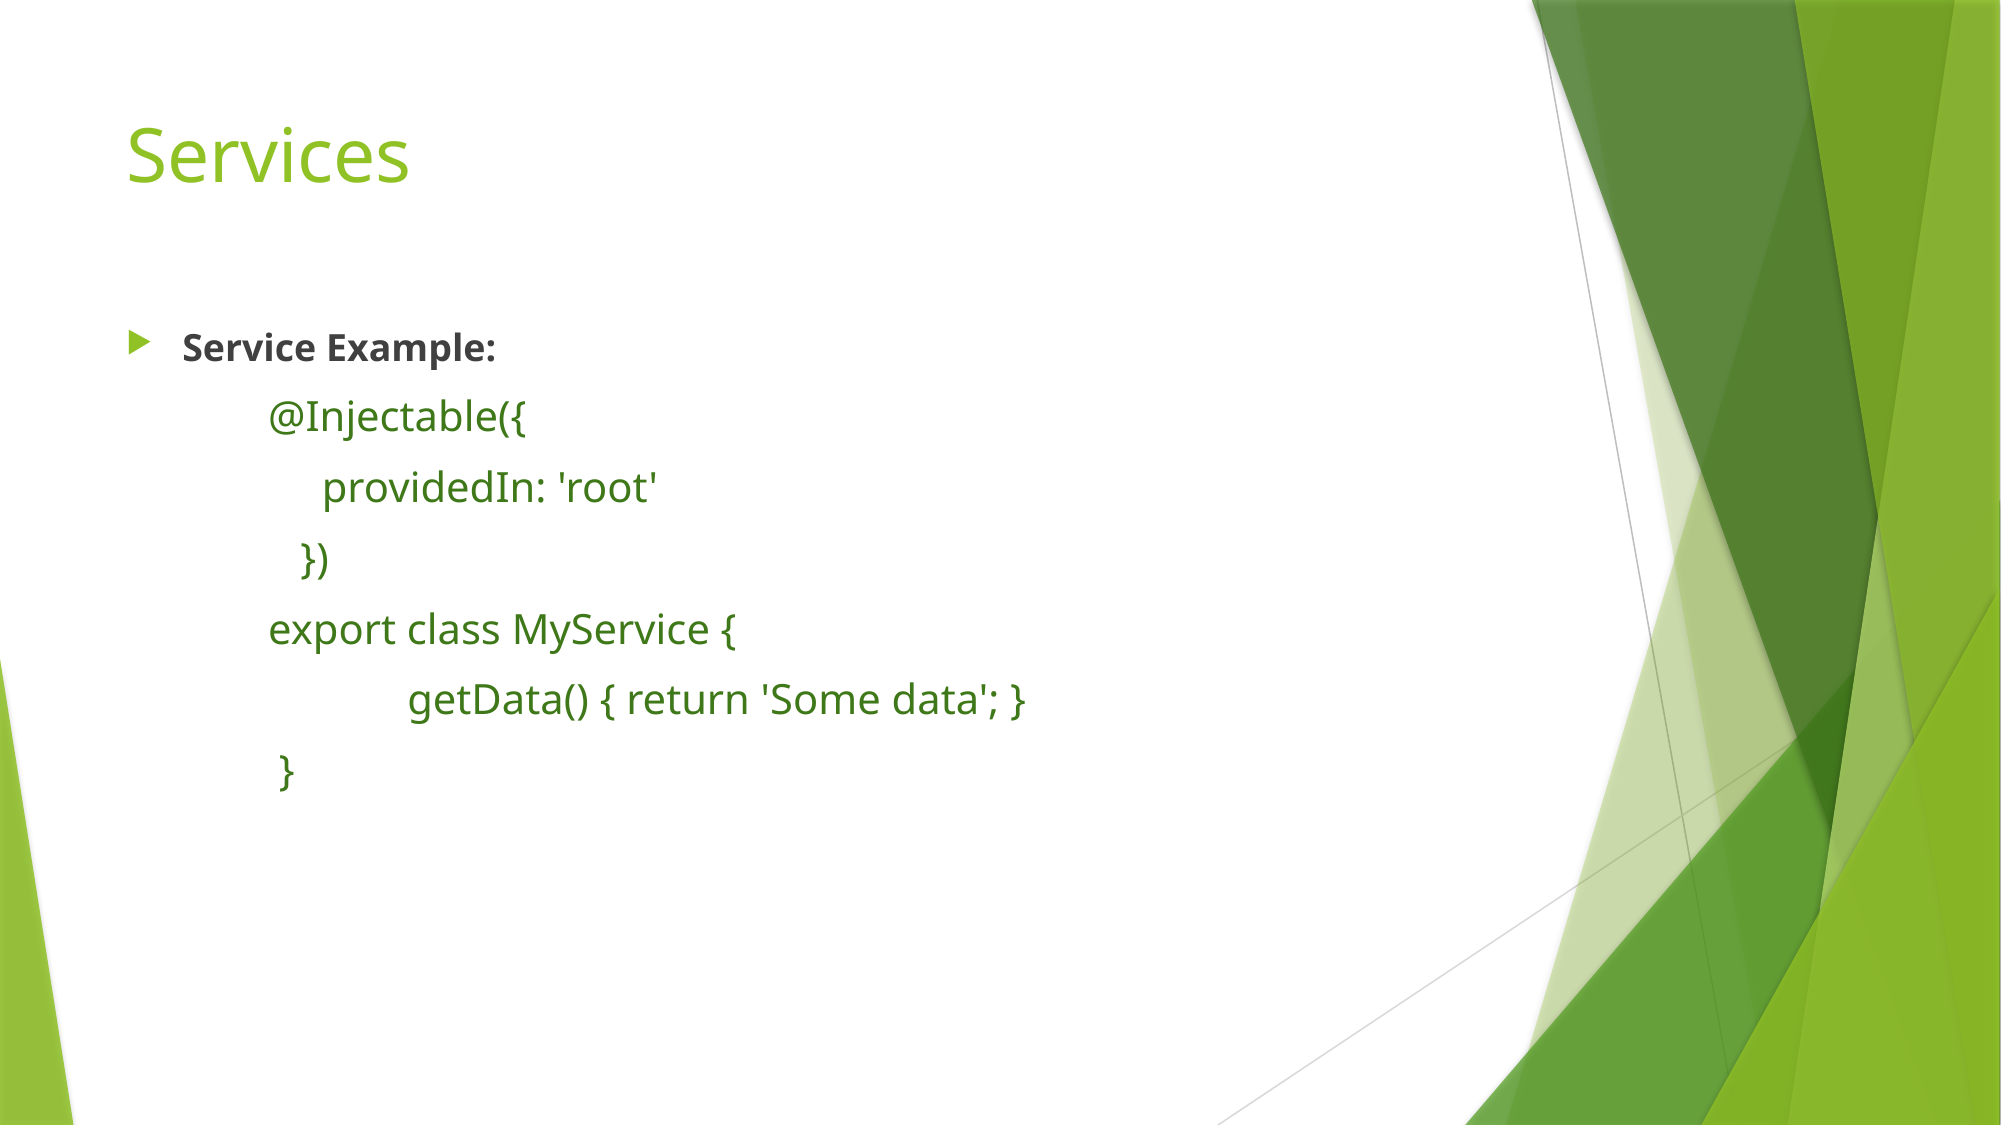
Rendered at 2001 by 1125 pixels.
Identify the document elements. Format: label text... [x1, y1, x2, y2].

title Services [111, 99, 1522, 273]
list Service Example: @Injectable({ providedIn: 'root' }) export class MyService { getData() { return 'Some data'; } } [111, 316, 1522, 954]
